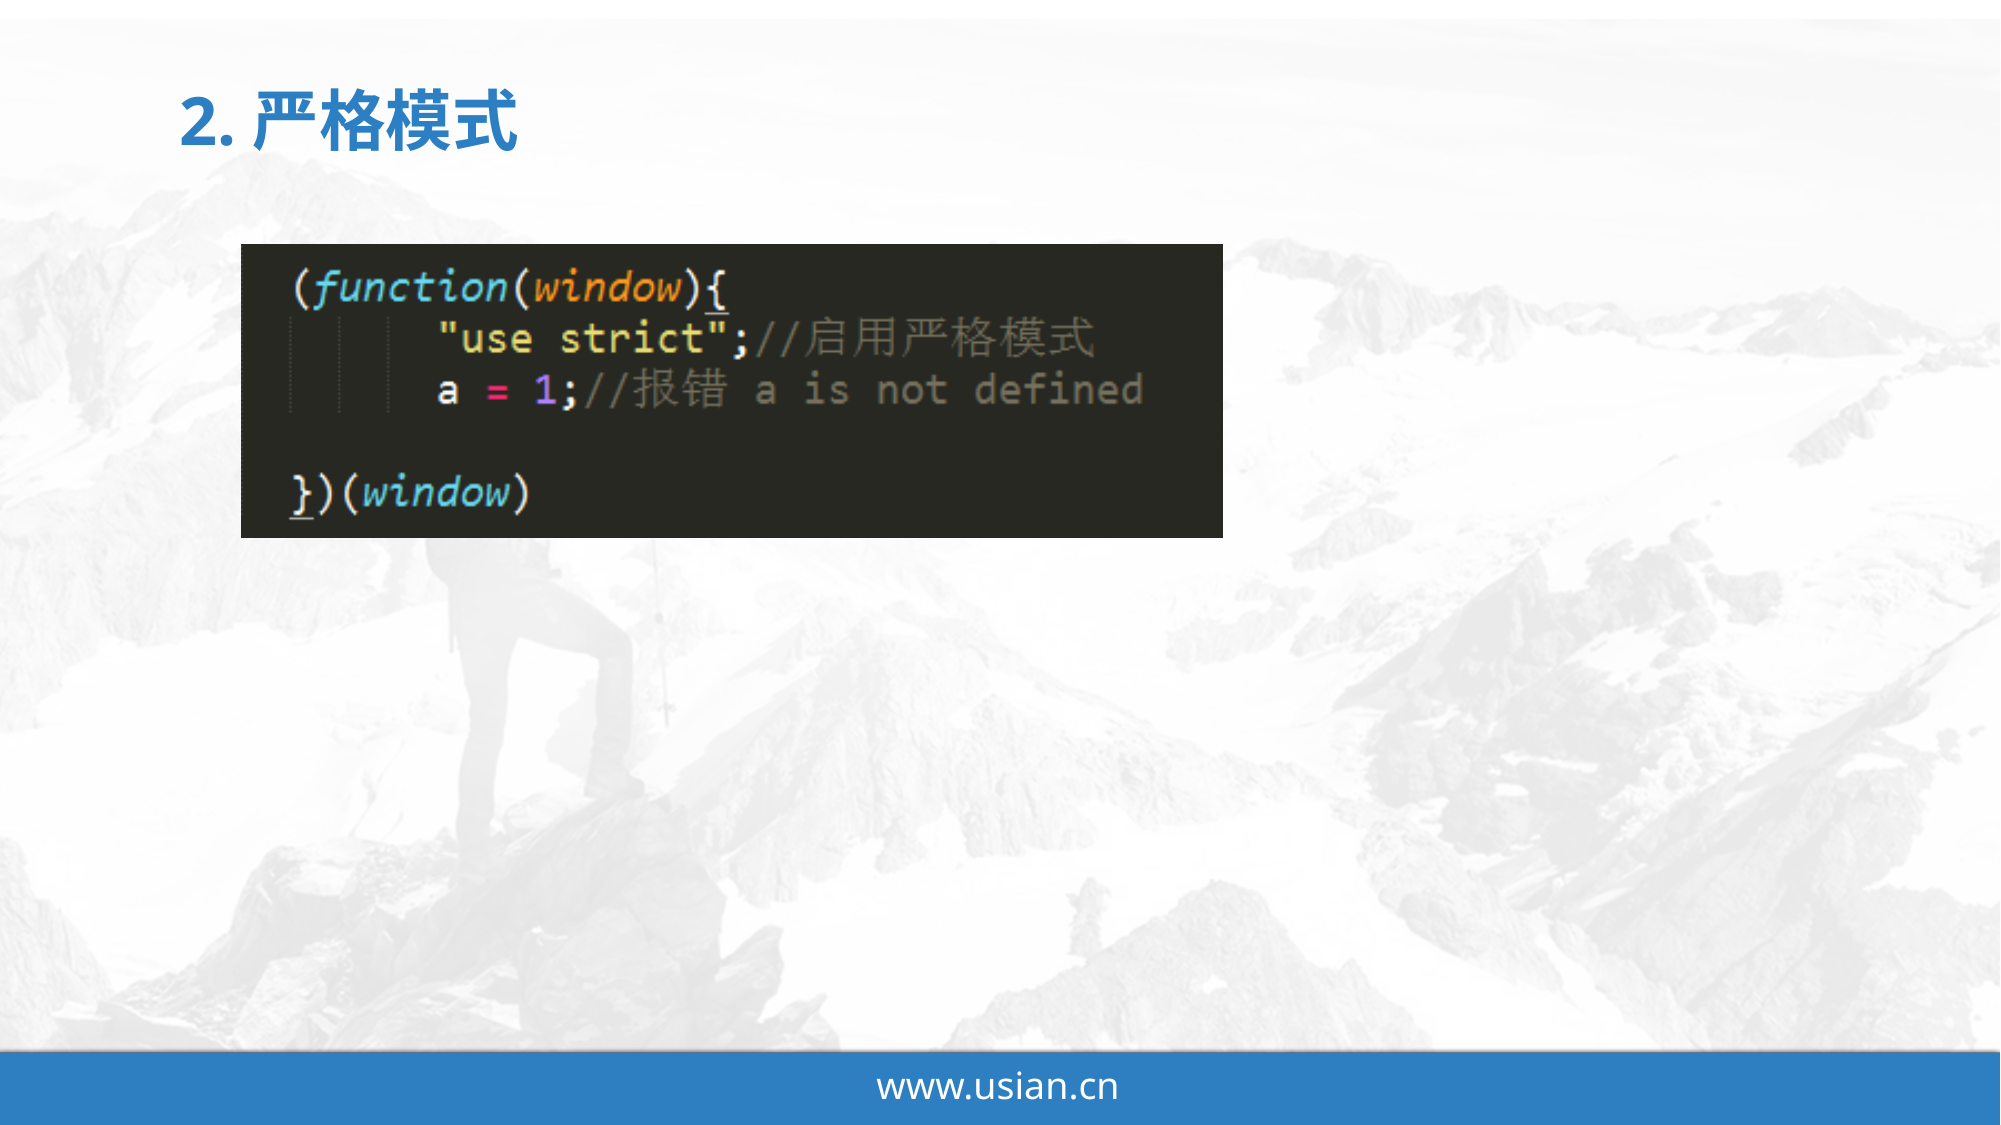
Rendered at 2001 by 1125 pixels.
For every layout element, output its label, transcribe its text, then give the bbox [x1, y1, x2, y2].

list [171, 197, 1808, 1047]
picture [0, 0, 2001, 1125]
title 2.严格模式 [138, 59, 1202, 168]
